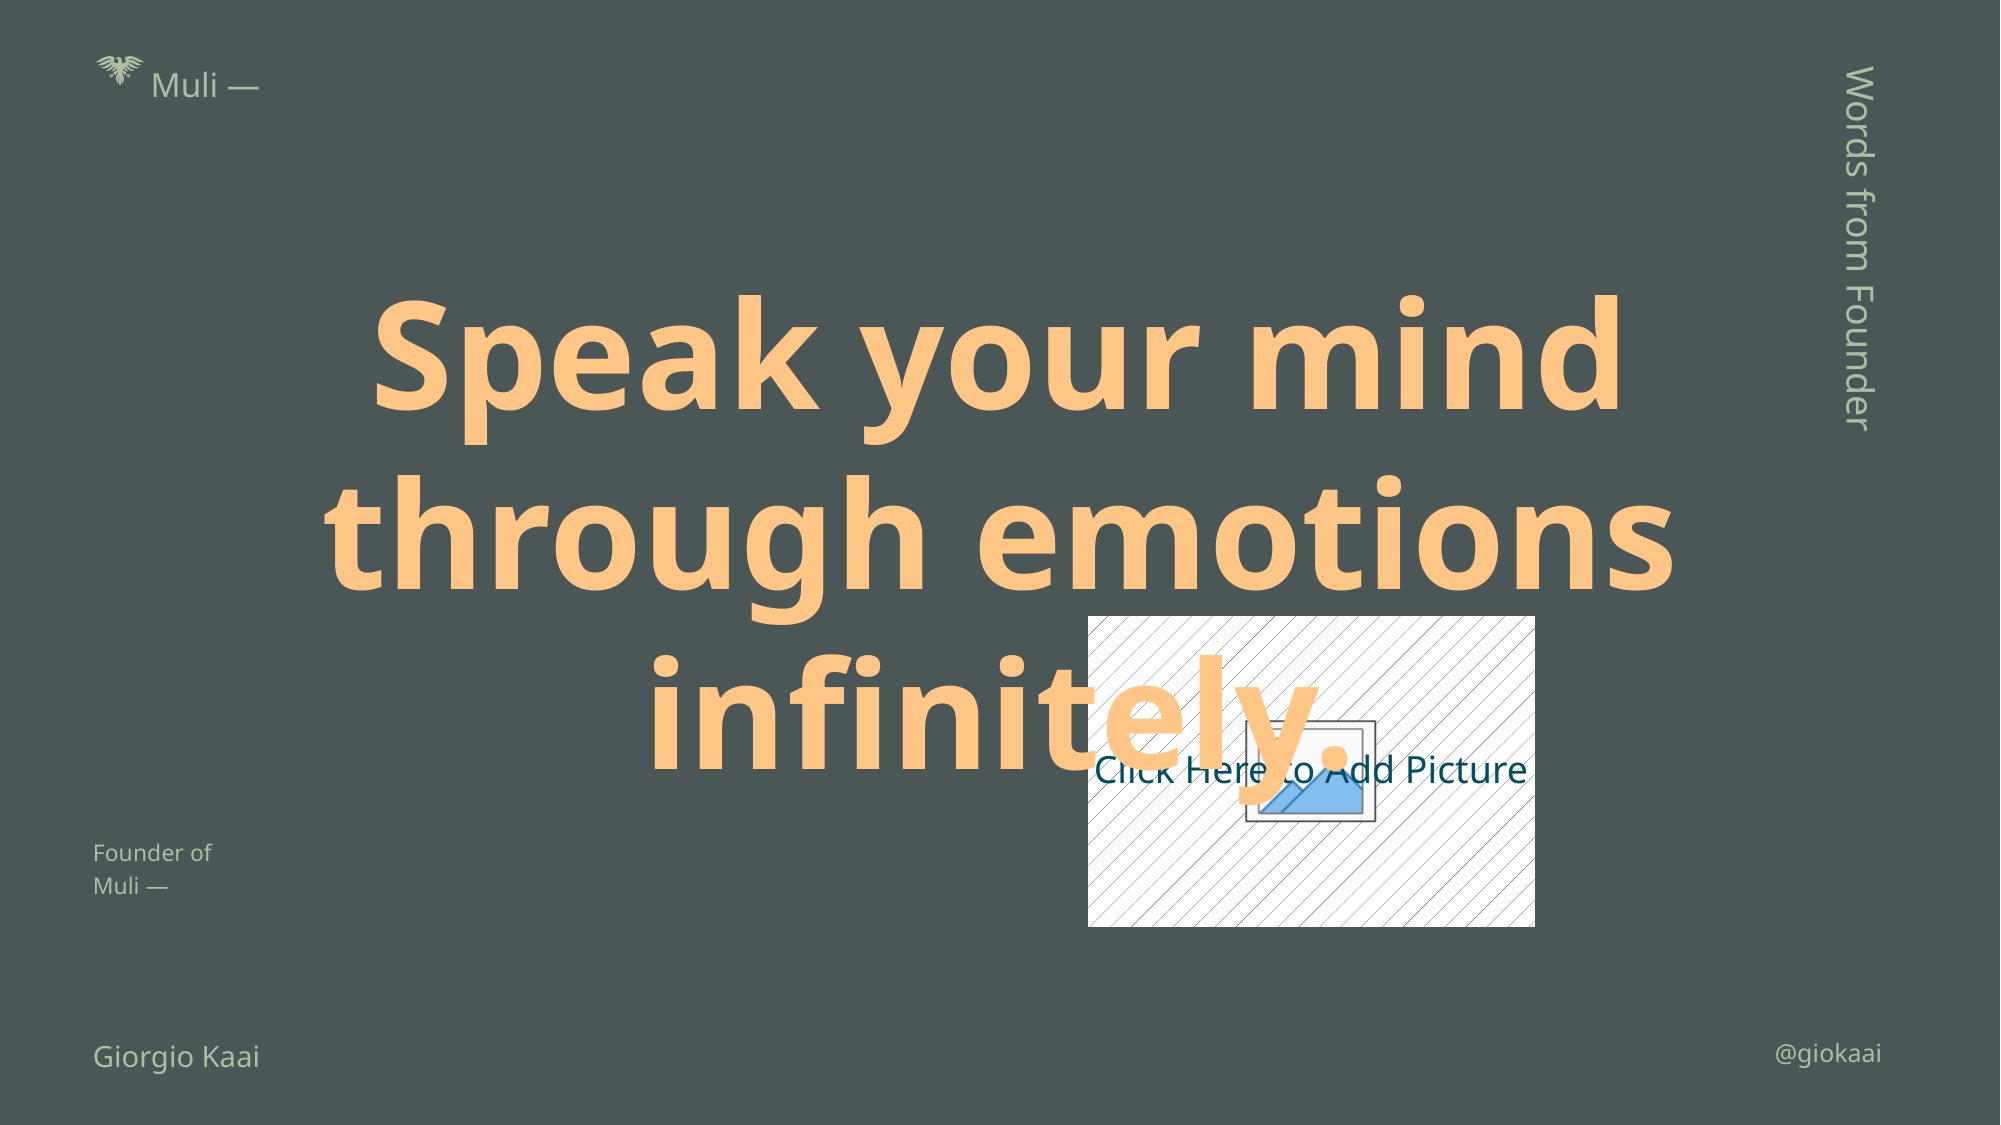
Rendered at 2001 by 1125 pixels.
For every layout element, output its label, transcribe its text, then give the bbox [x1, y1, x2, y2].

text_box [95, 56, 144, 86]
text_box Muli — [135, 36, 450, 112]
picture [1087, 615, 1535, 928]
text_box Founder of Muli — [78, 824, 665, 907]
text_box @giokaai [1310, 1015, 1897, 1075]
text_box Giorgio Kaai [78, 1013, 665, 1081]
text_box Words from Founder [1831, 51, 1914, 638]
text_box Speak your mind through emotions infinitely. [26, 251, 1974, 807]
